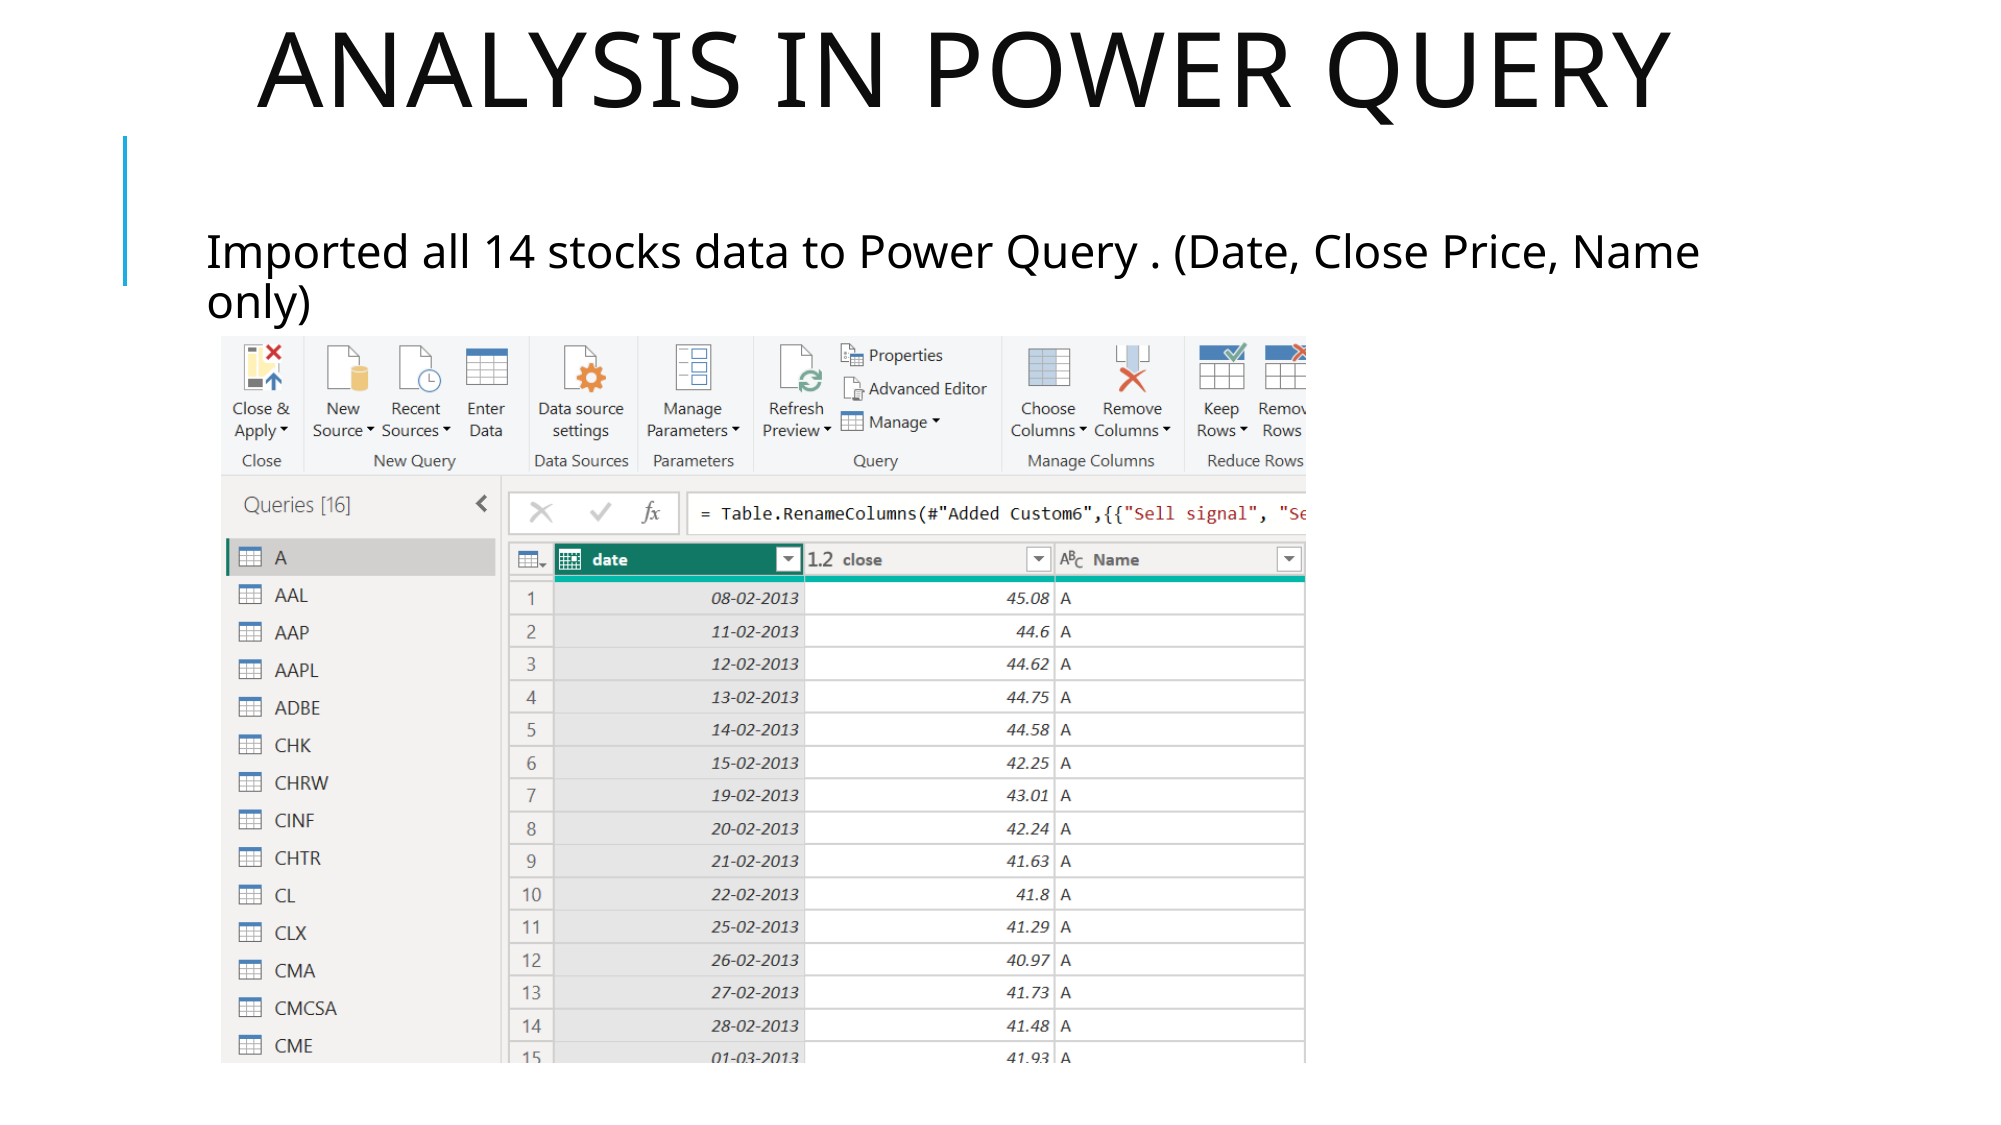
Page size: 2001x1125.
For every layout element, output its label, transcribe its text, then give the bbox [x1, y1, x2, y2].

text_box Imported all 14 stocks data to Power Query . (Date, Close Price, Name only) [183, 221, 1779, 509]
picture [221, 336, 1306, 1064]
title Analysis in Power Query [168, 3, 1763, 152]
